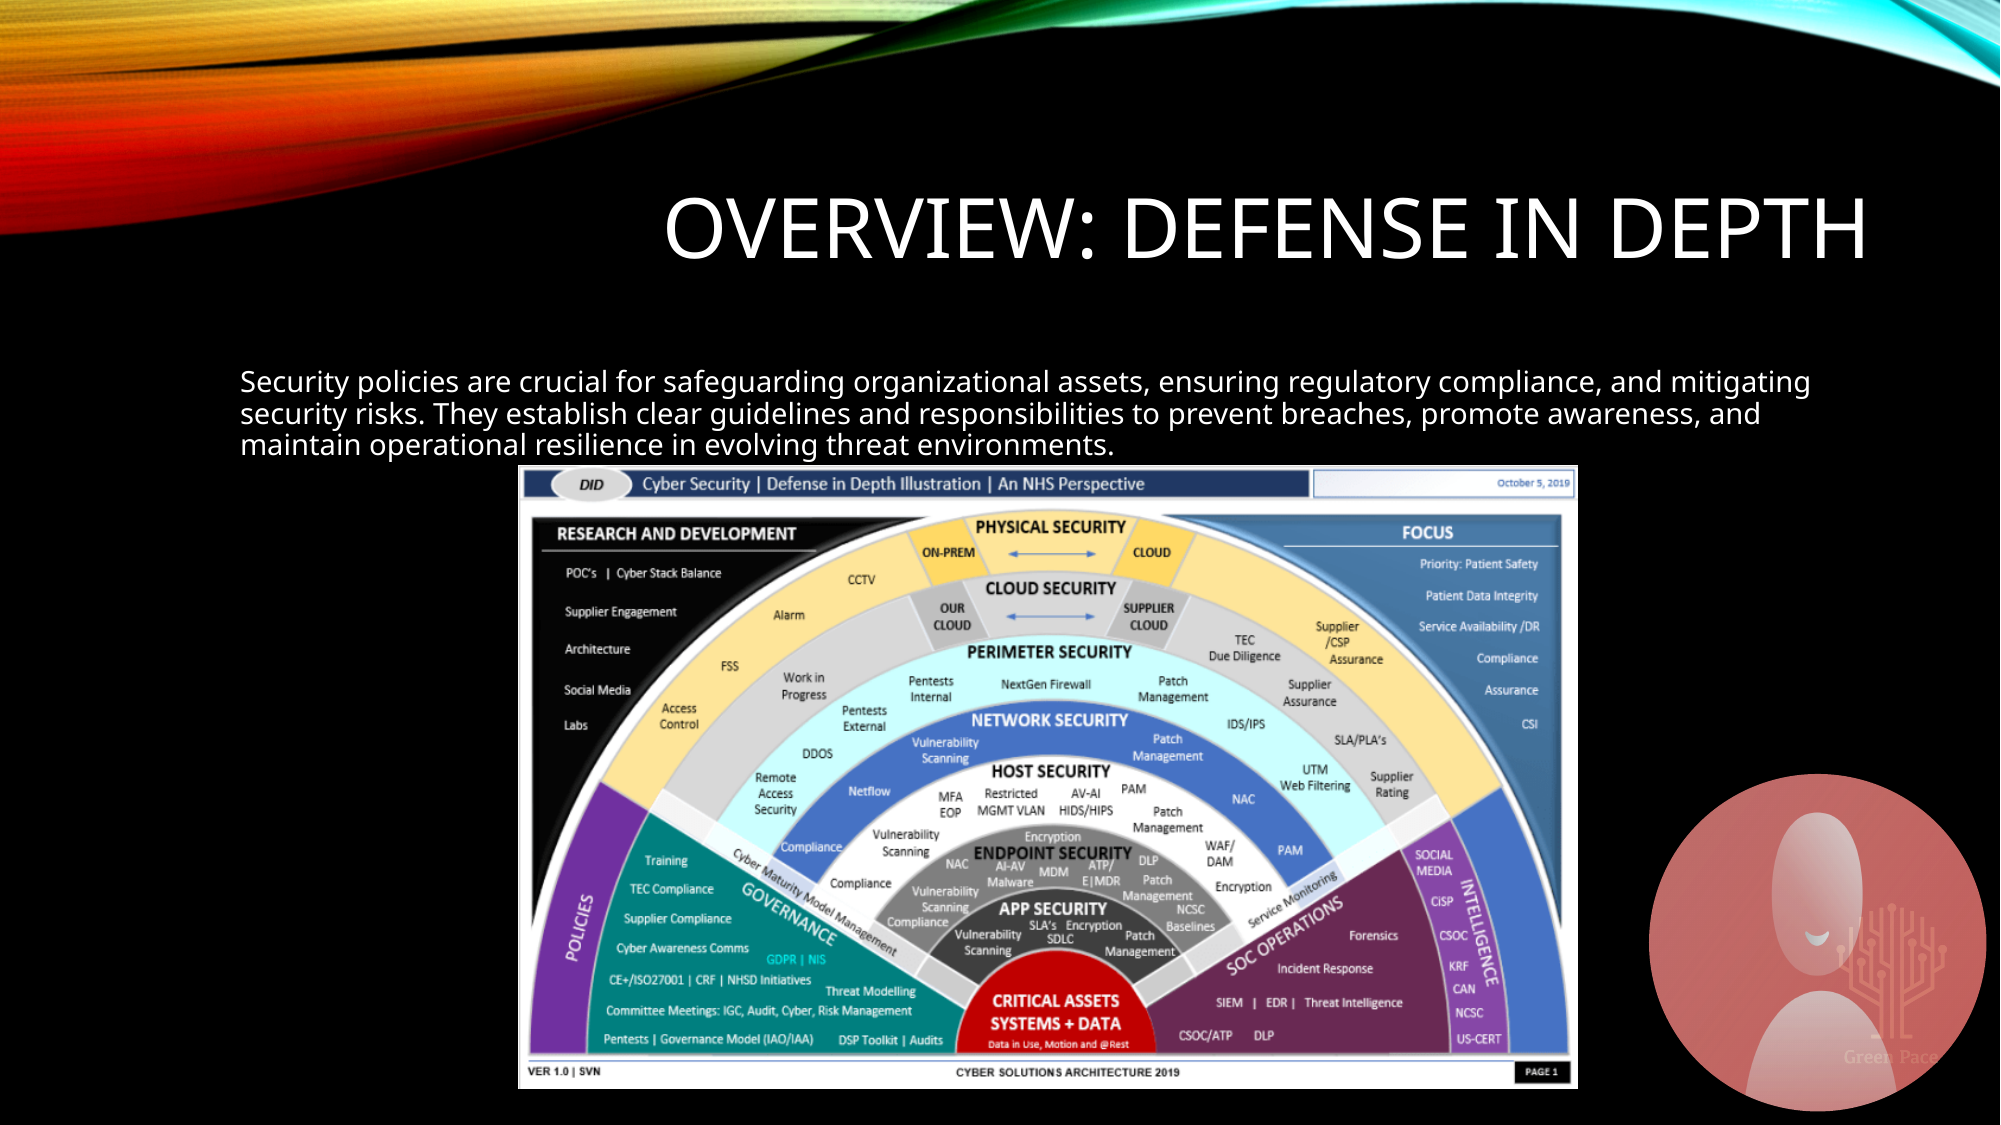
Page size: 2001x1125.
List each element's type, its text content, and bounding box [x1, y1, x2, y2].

picture [0, 0, 2000, 237]
title OVERVIEW: DEFENSE IN DEPTH [474, 125, 1888, 338]
picture [518, 465, 1578, 1089]
list Security policies are crucial for safeguarding organizational assets, ensuring regulatory compliance, and mitigating security risks. They establish clear guidelines and responsibilities to prevent breaches, promote awareness, and maintain operational resilience in evolving threat environments. [112, 360, 1888, 1021]
picture [1648, 773, 1987, 1112]
